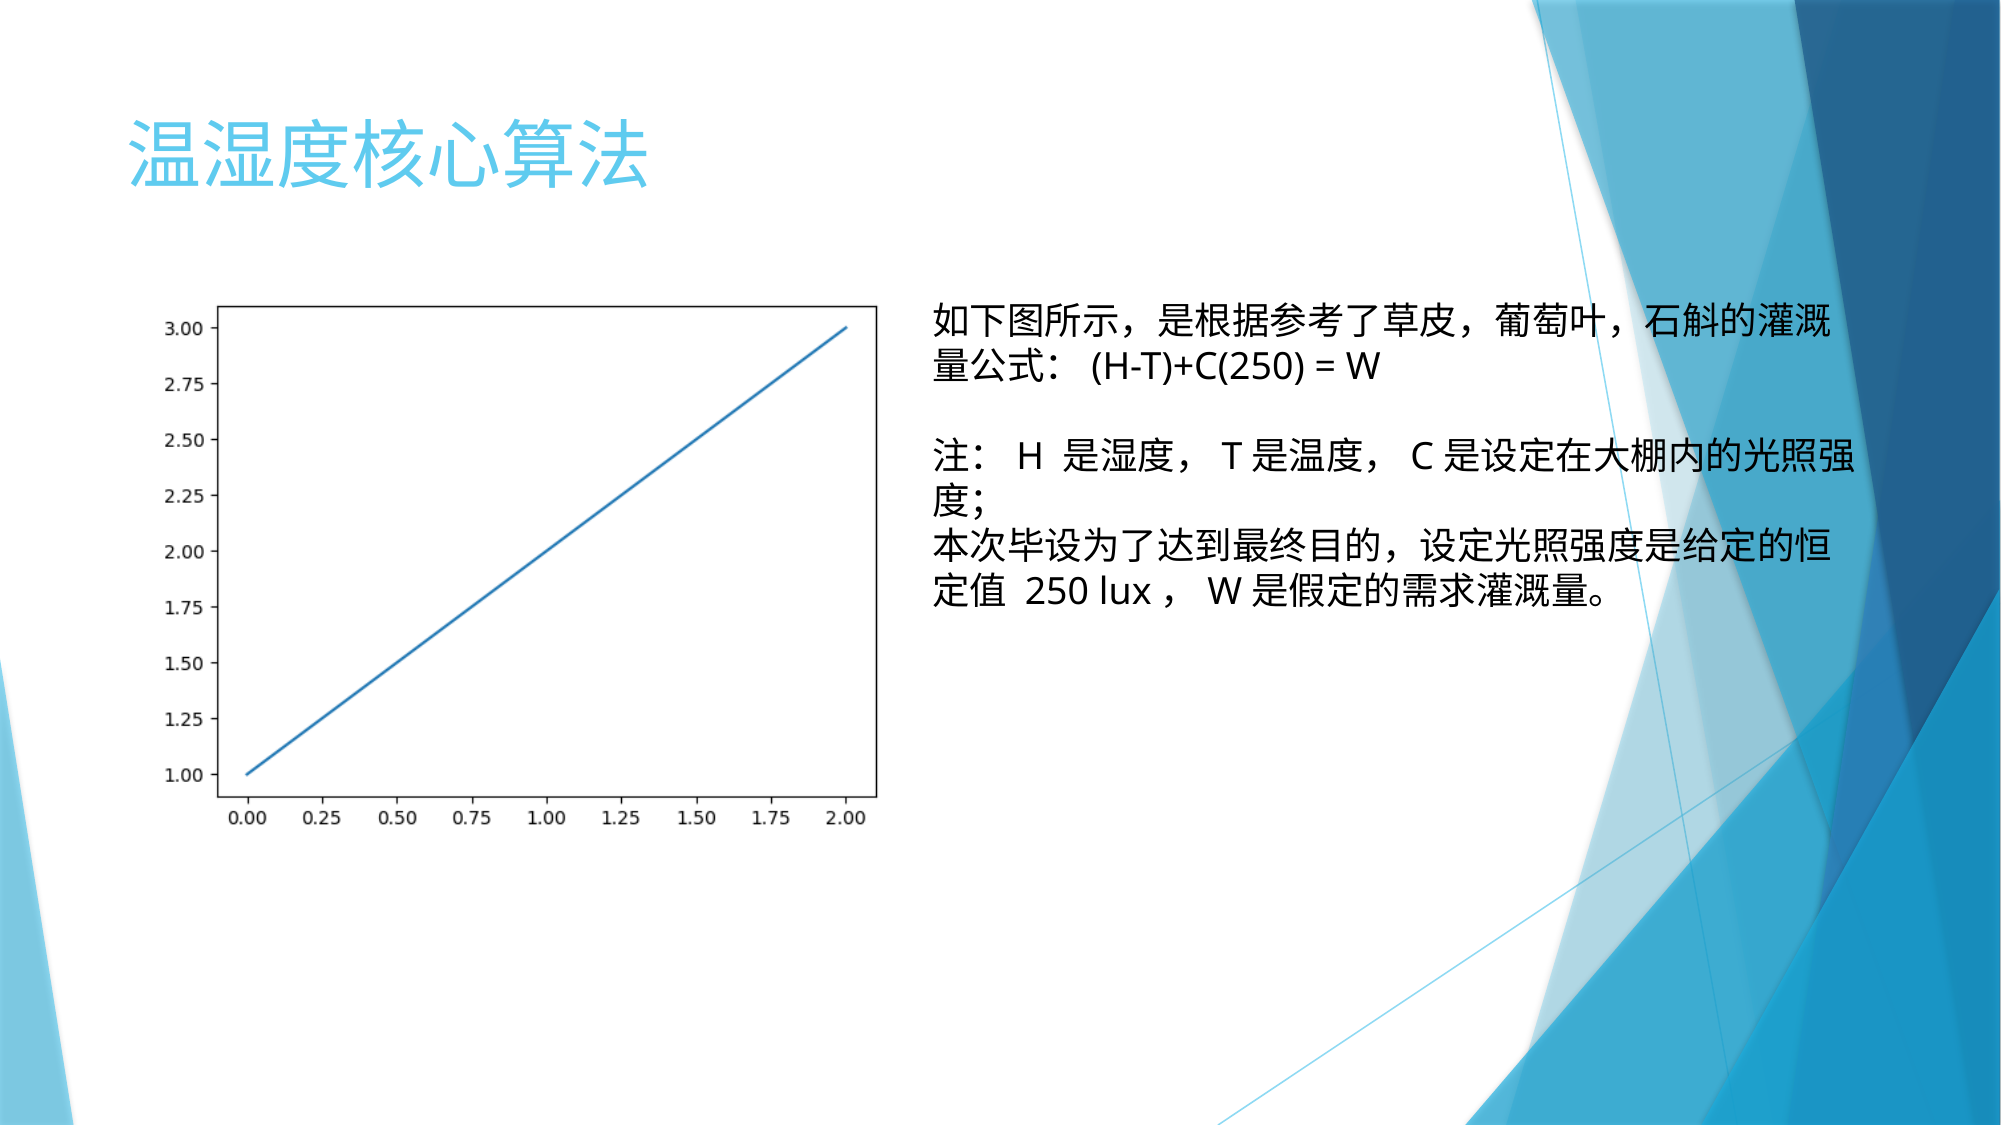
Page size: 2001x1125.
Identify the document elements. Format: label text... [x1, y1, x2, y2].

text_box 如下图所示，是根据参考了草皮，葡萄叶，石斛的灌溉量公式：(H-T)+C(250) = W 注：H 是湿度，T是温度，C是设定在大棚内的光照强度； 本次毕设为了达到最终目的，设定光照强度是给定的恒定值 250 lux，W是假定的需求灌溉量。 [965, 289, 1872, 620]
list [110, 229, 961, 867]
title 温湿度核心算法 [111, 99, 1522, 289]
